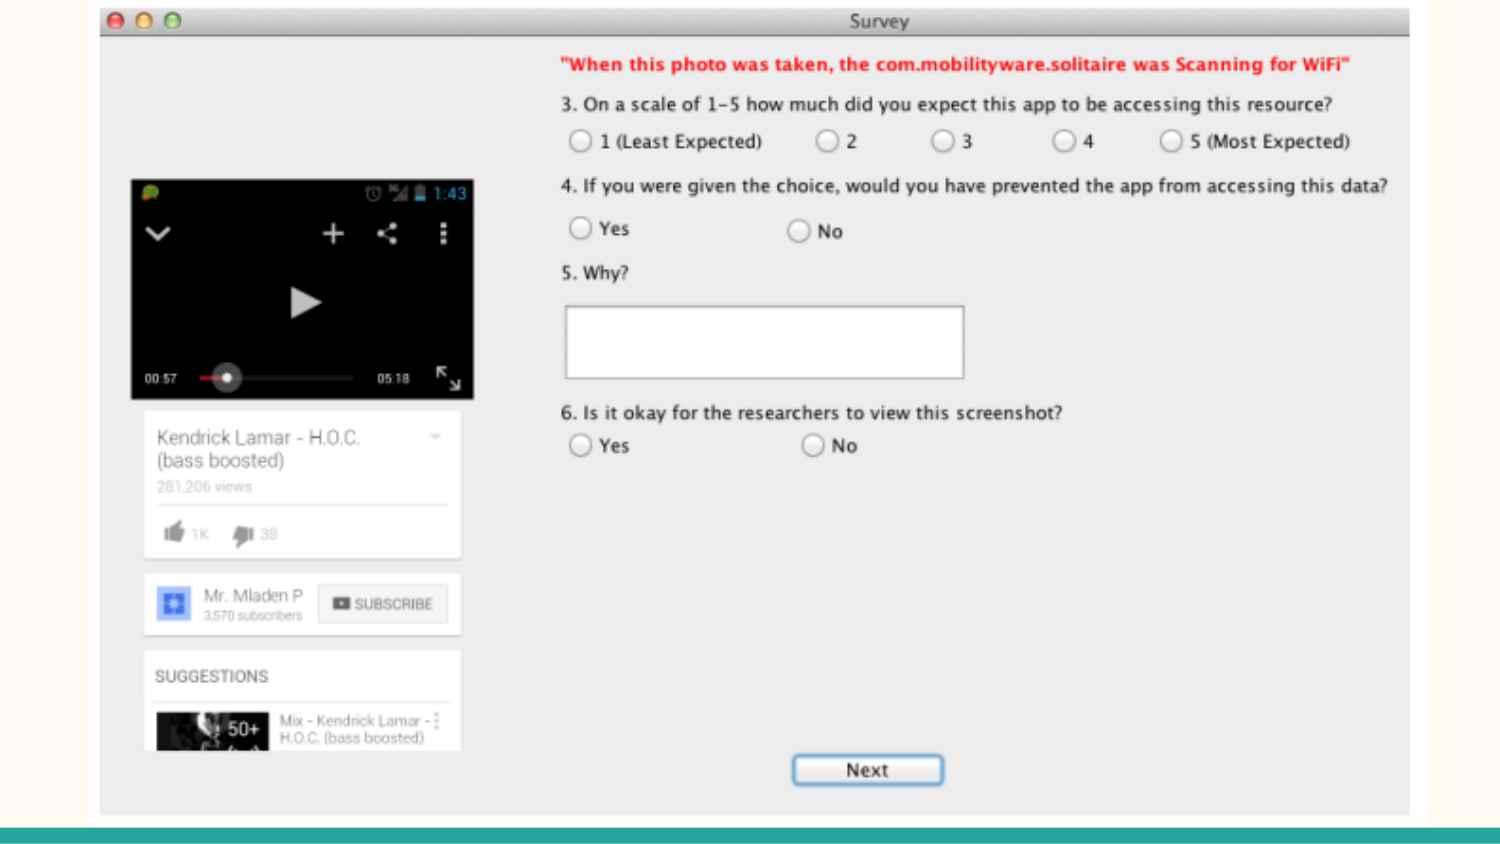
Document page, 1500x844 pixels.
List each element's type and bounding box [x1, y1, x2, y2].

picture [86, 0, 1429, 825]
